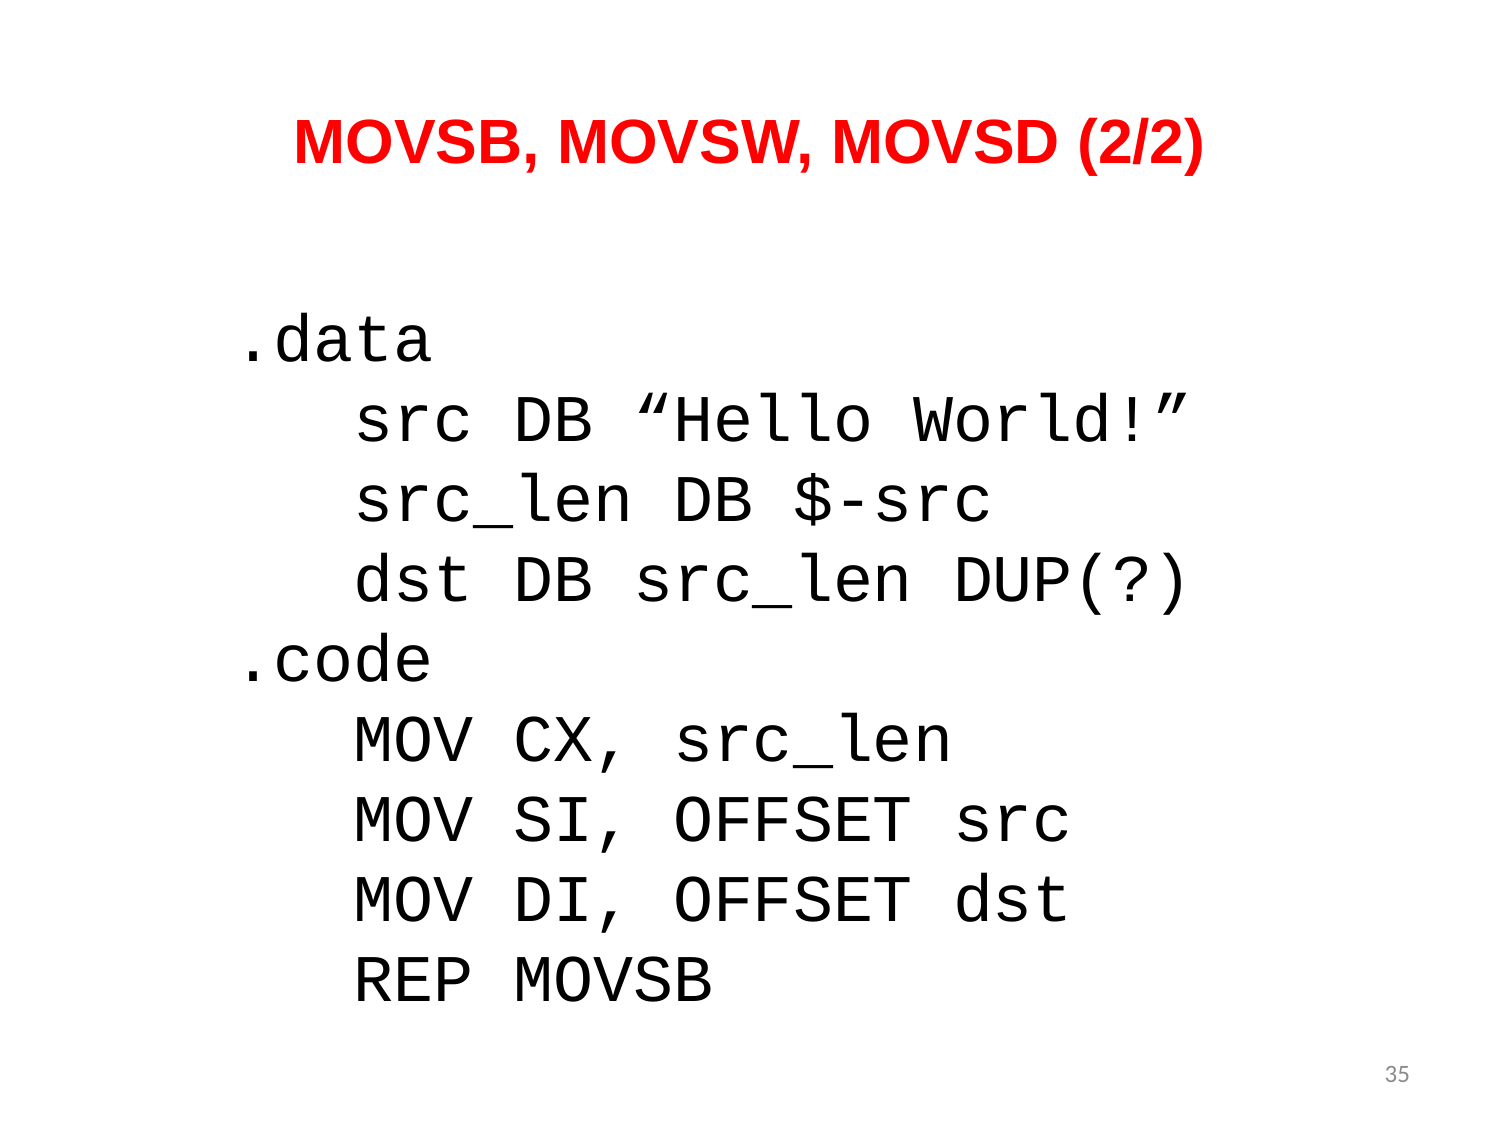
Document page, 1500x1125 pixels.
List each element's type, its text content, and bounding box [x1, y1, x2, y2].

text_box .data src DB “Hello World!” src_len DB $-src dst DB src_len DUP(?) .code MOV CX, src_len MOV SI, OFFSET src MOV DI, OFFSET dst REP MOVSB [218, 287, 1209, 1022]
title MOVSB, MOVSW, MOVSD (2/2) [75, 45, 1425, 233]
slide_number 35 [1074, 1042, 1425, 1103]
